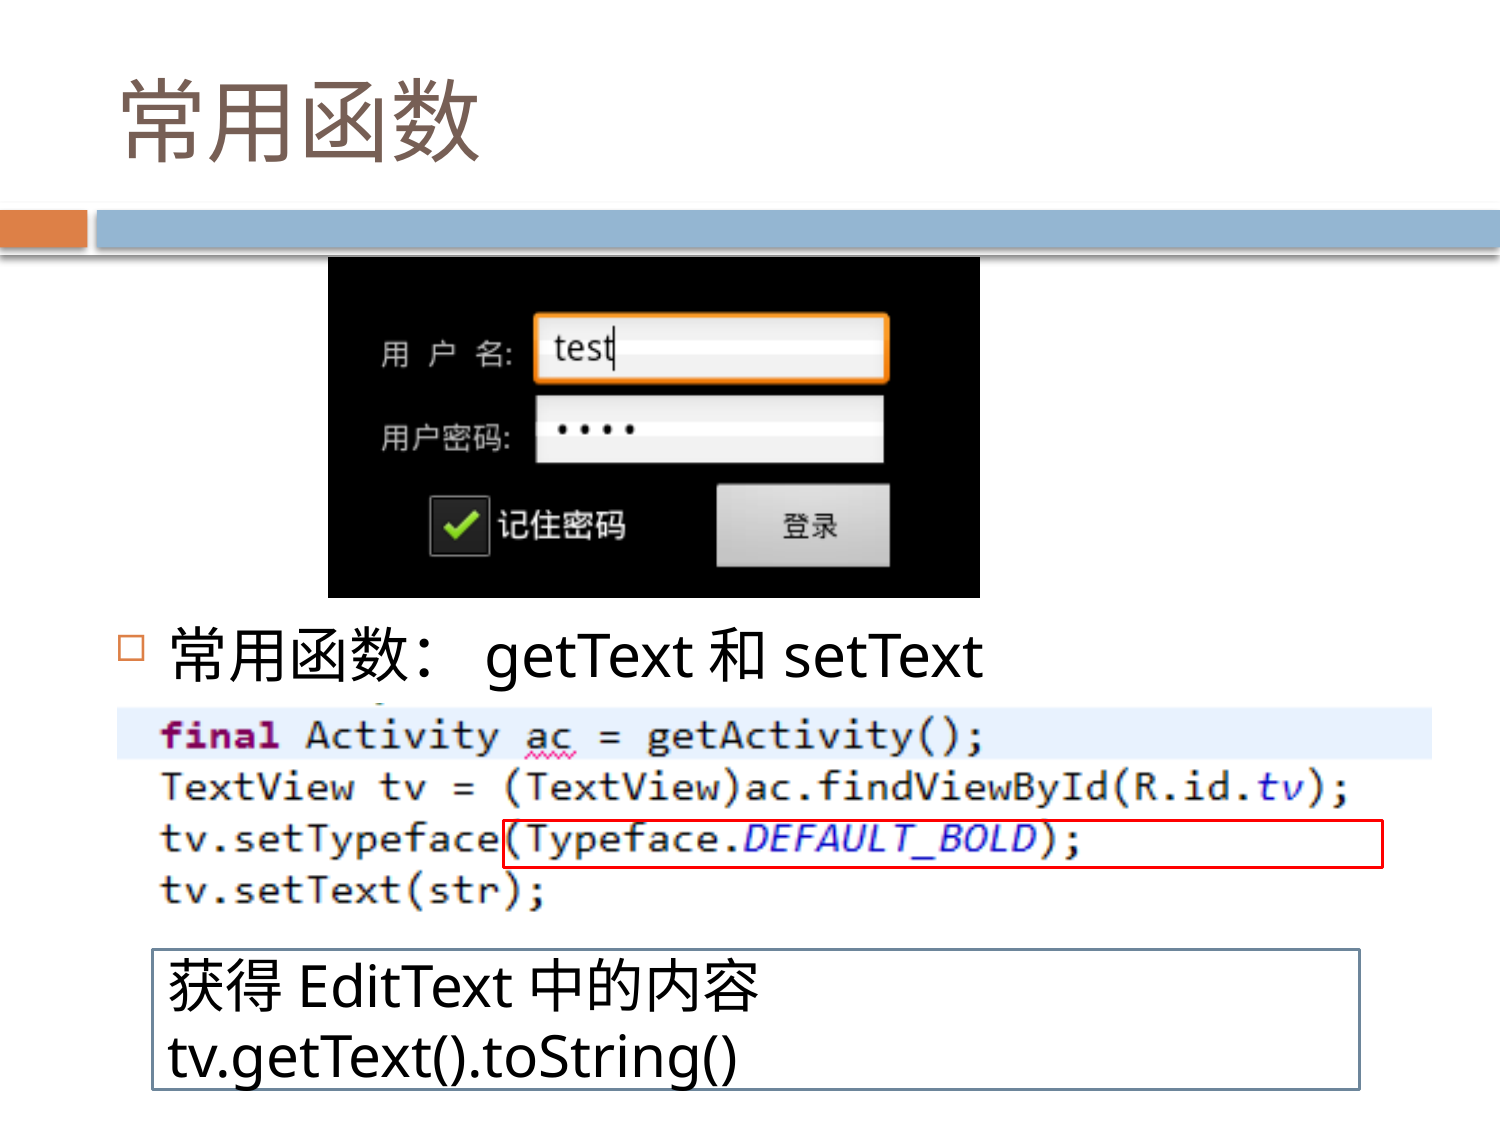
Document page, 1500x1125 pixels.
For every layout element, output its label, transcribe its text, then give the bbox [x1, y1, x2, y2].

title 常用函数 [100, 37, 1438, 200]
picture [327, 257, 980, 598]
picture [116, 702, 1432, 950]
list 常用函数：getText和setText [100, 609, 1438, 1083]
text_box 获得EditText中的内容 tv.getText().toString() [151, 961, 1361, 1091]
